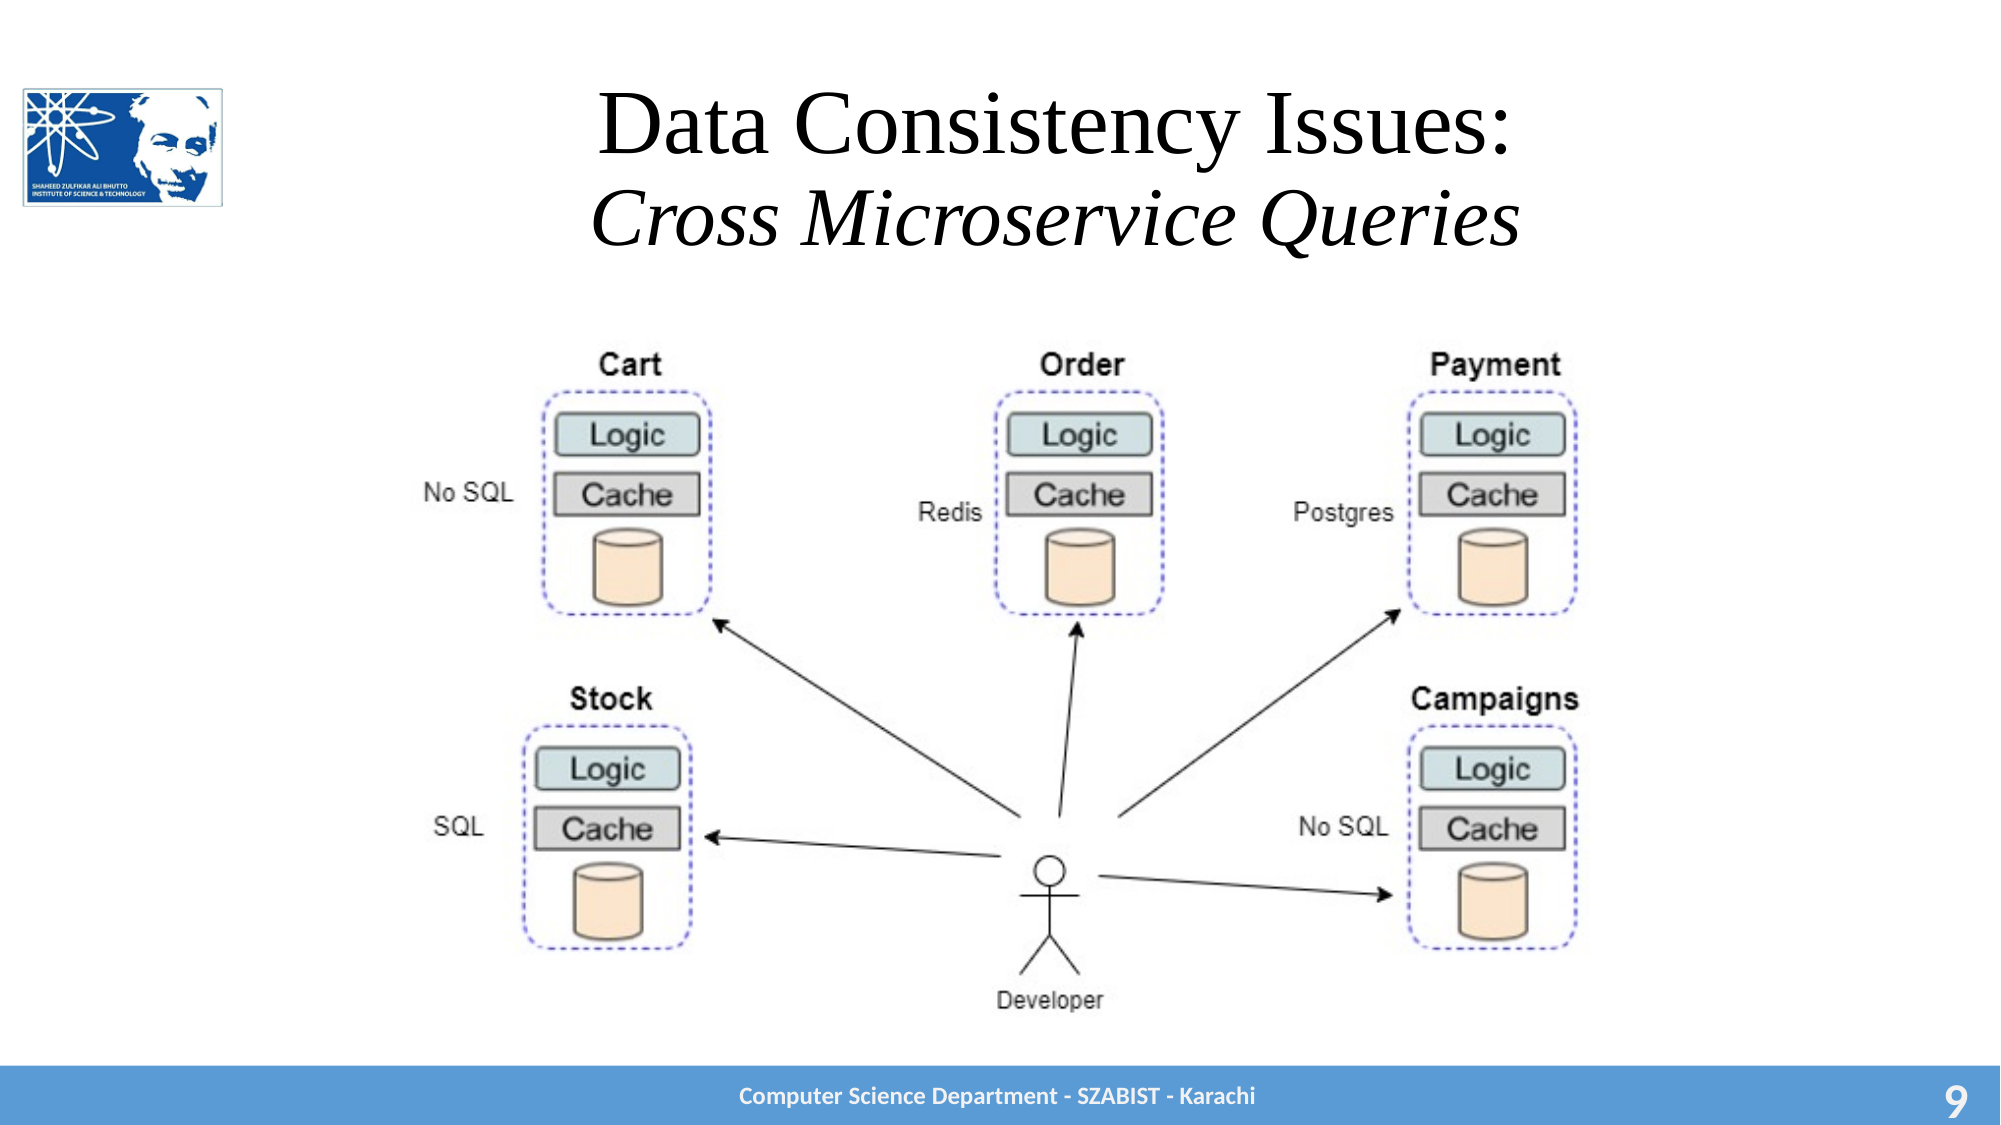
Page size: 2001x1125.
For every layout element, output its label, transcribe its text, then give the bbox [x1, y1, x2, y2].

slide_number 9 [1533, 1072, 1984, 1125]
title Data Consistency Issues: Cross Microservice Queries [250, 59, 1863, 278]
footer Computer Science Department - SZABIST - Karachi [660, 1065, 1336, 1125]
picture [410, 325, 1590, 1017]
picture [8, 33, 237, 262]
